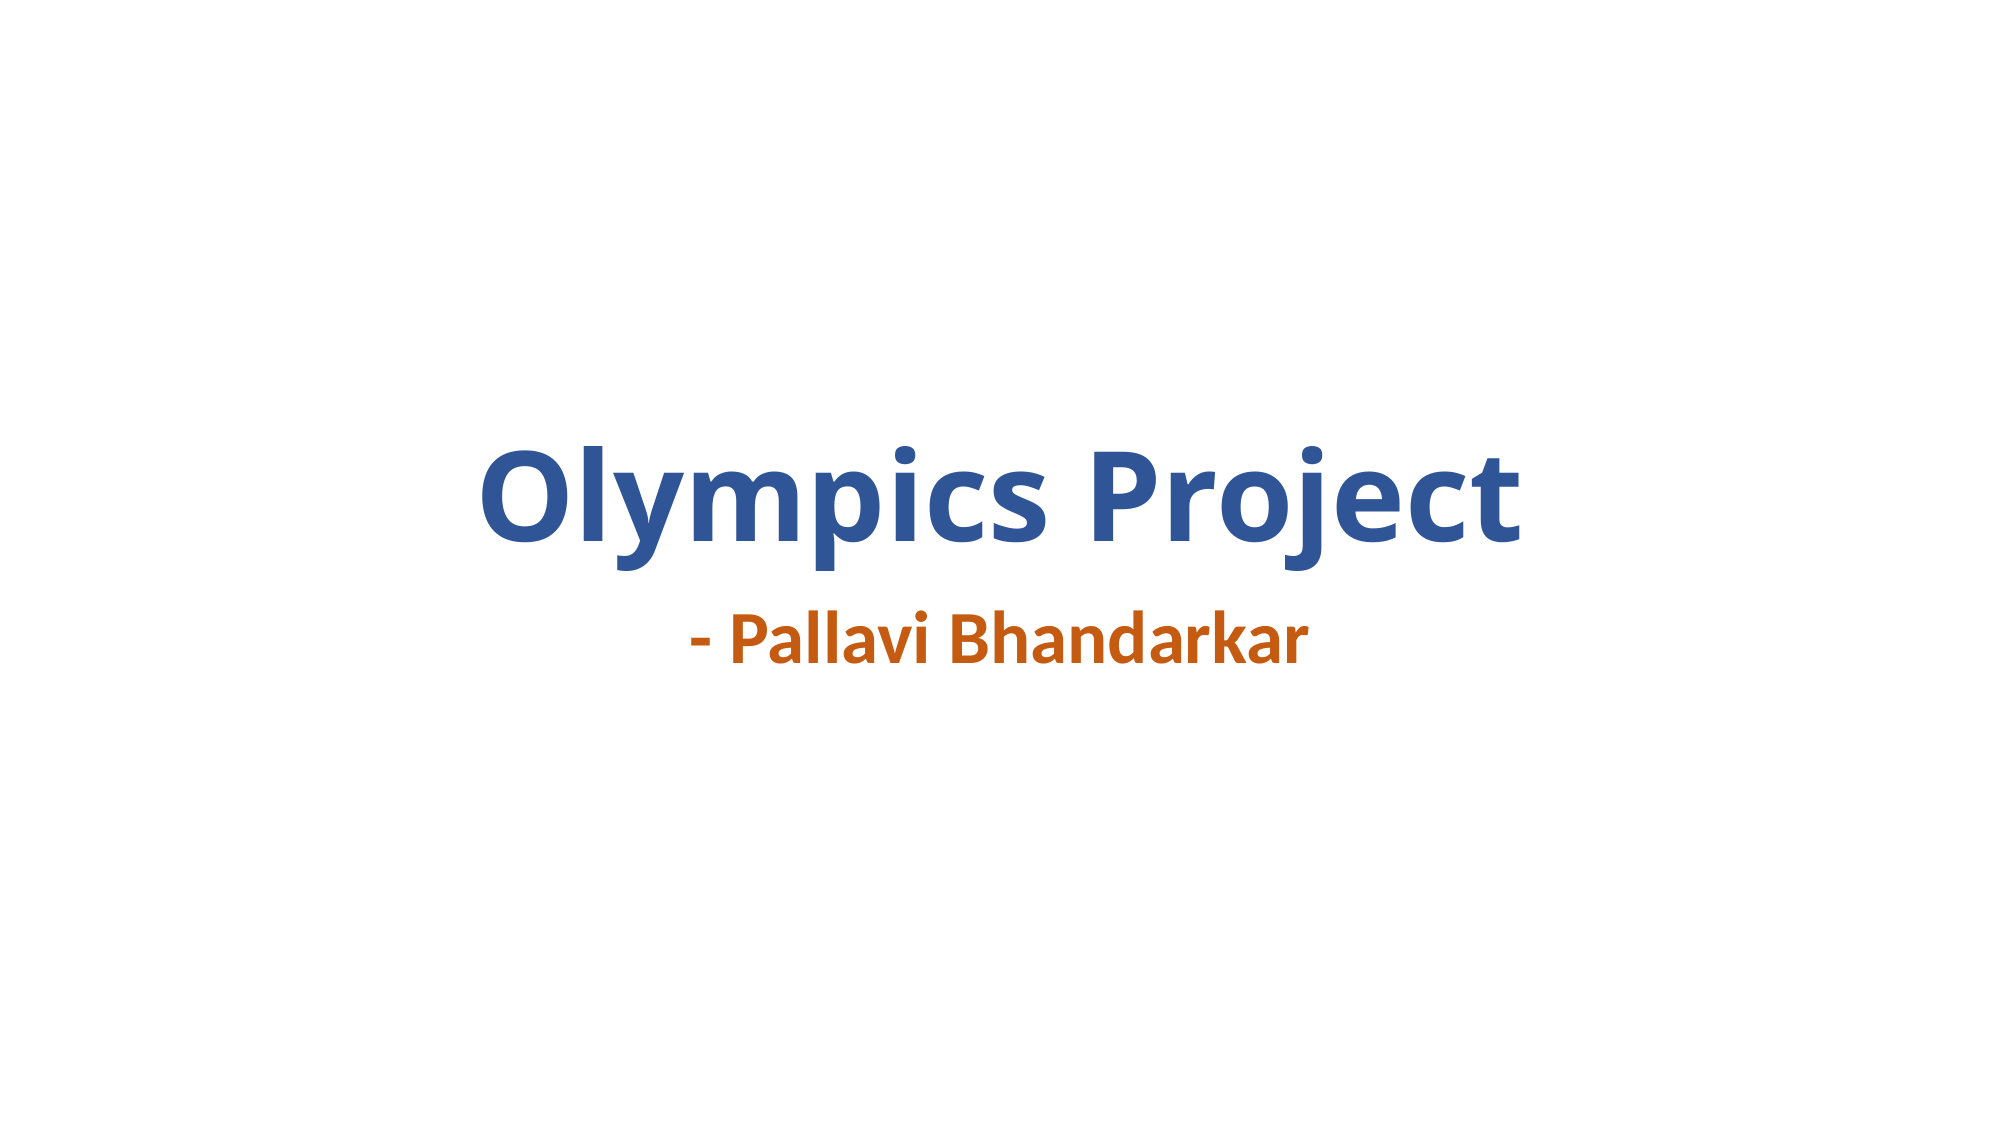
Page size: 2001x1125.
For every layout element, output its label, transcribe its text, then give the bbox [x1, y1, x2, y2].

subtitle - Pallavi Bhandarkar [249, 590, 1750, 863]
title Olympics Project [249, 184, 1750, 576]
